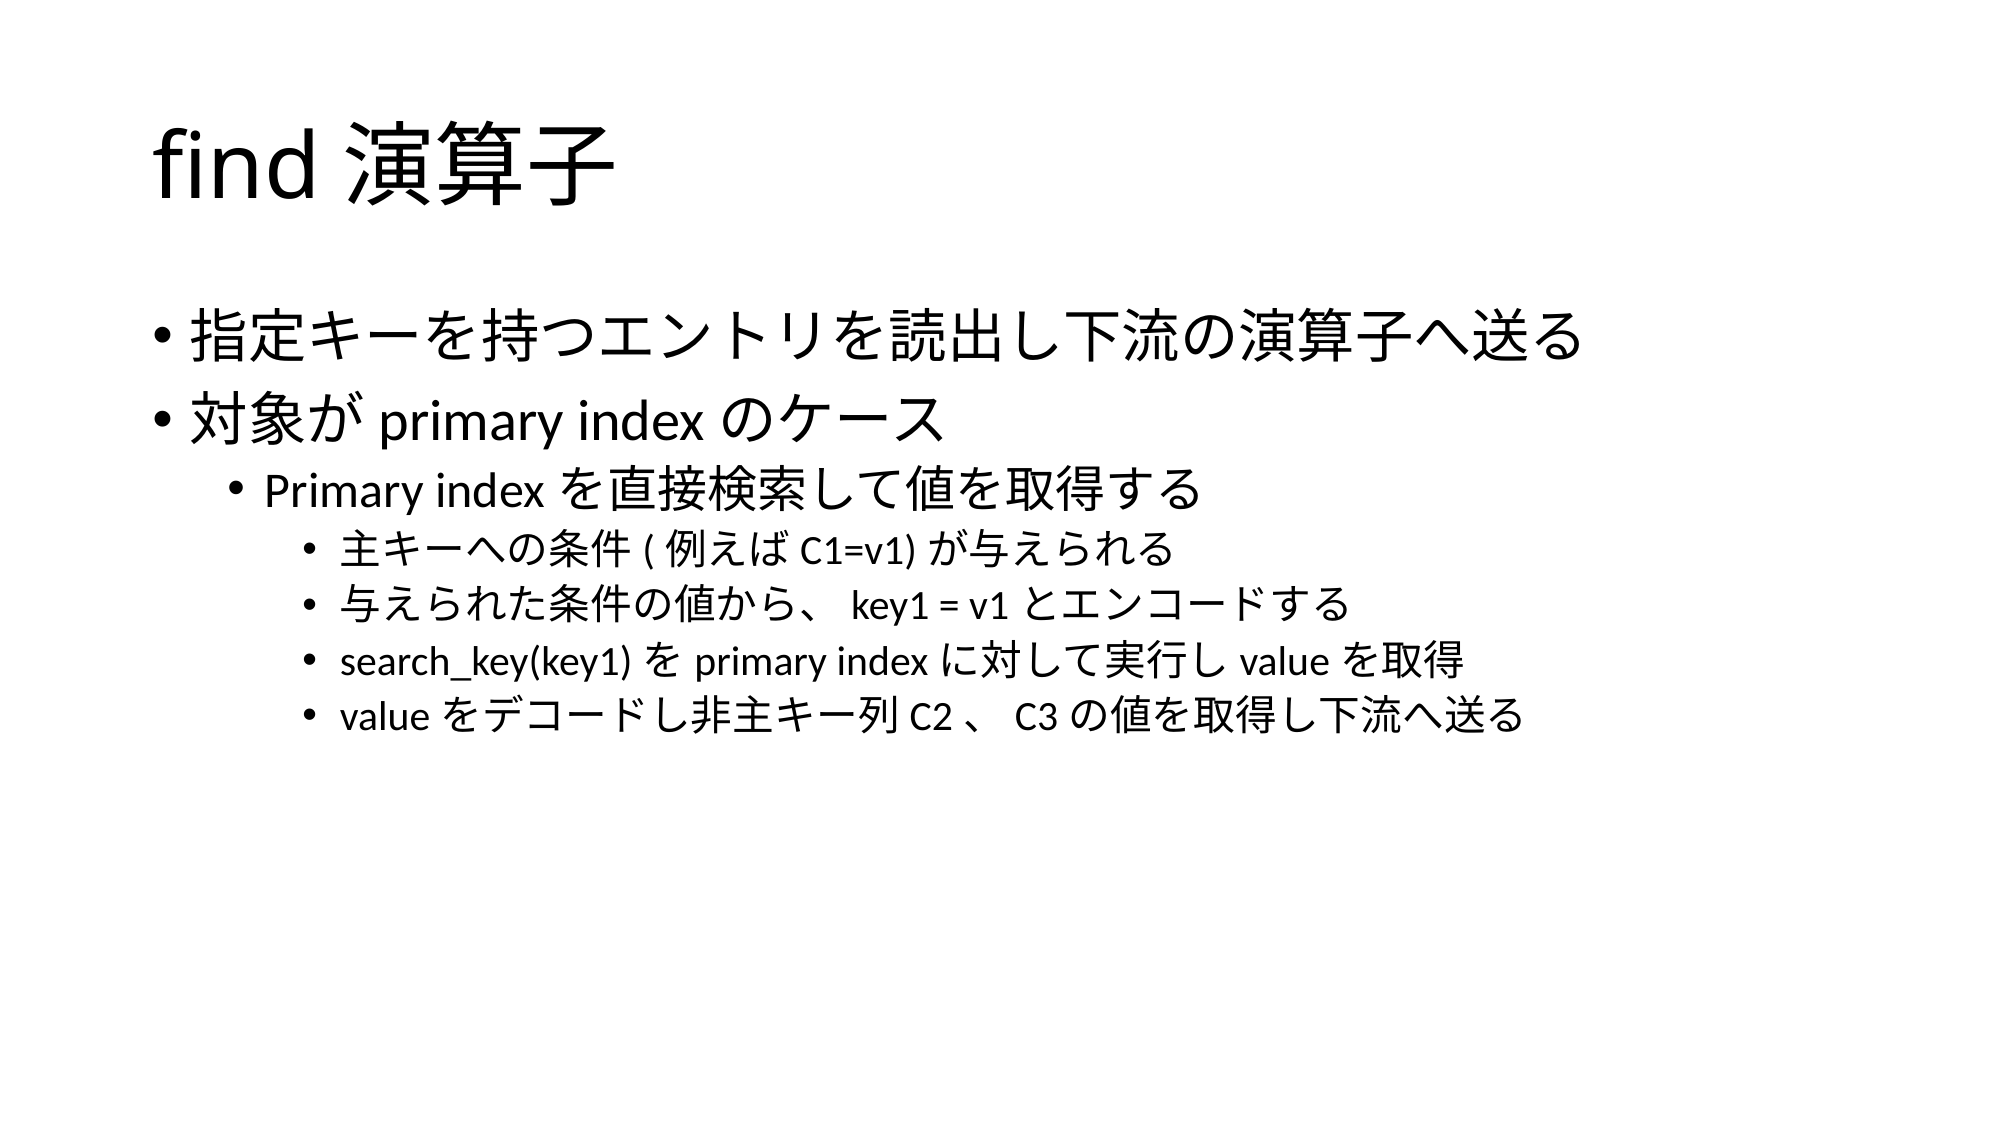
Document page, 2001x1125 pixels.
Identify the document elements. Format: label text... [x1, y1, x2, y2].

title find演算子 [137, 59, 1863, 278]
list 指定キーを持つエントリを読出し下流の演算子へ送る 対象がprimary indexのケース Primary indexを直接検索して値を取得する 主キーへの条件(例えばC1=v1)が与えられる 与えられた条件の値から、key1 = v1とエンコードする search_key(key1)をprimary indexに対して実行しvalueを取得 valueをデコードし非主キー列C2、C3の値を取得し下流へ送る [137, 299, 1863, 1014]
